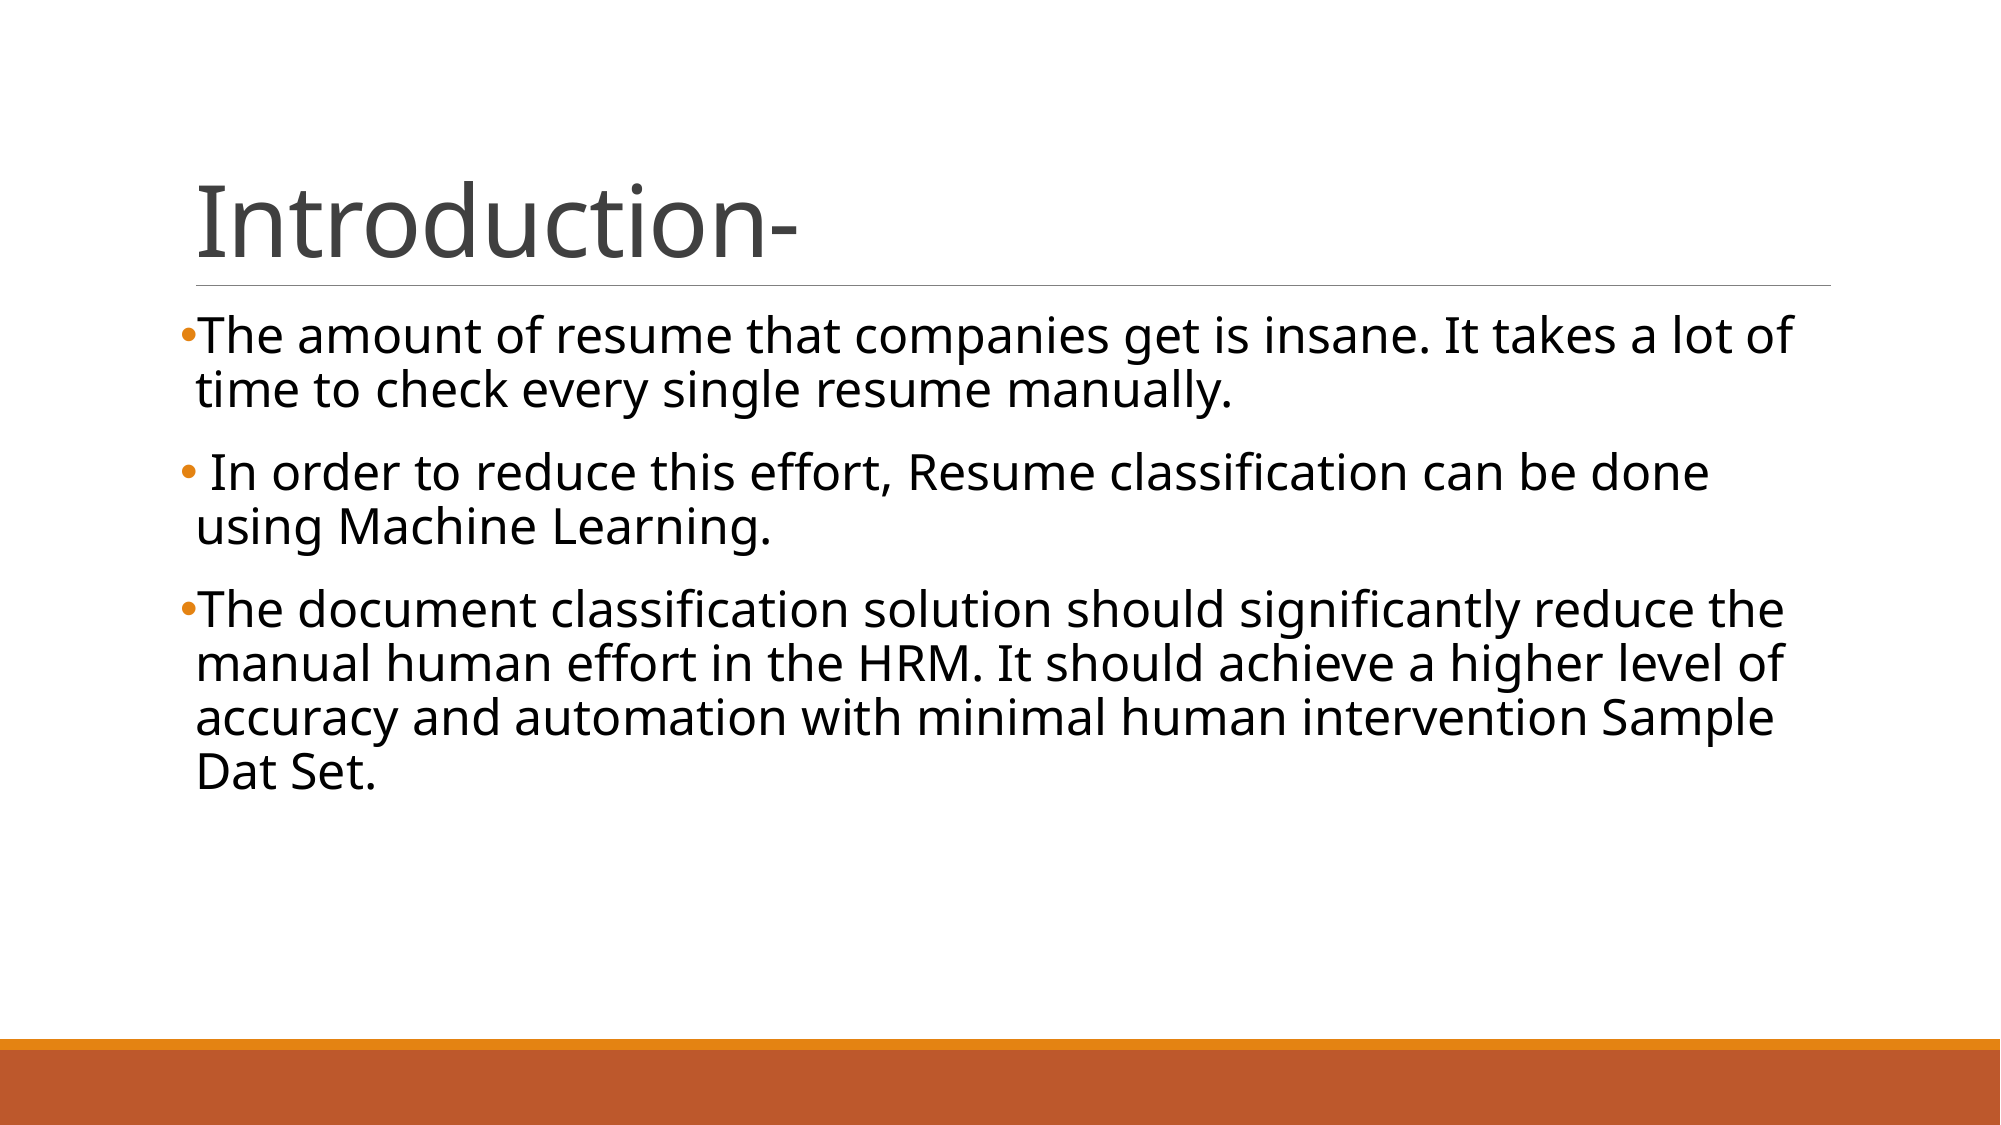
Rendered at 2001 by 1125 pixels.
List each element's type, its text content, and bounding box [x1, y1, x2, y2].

title Introduction- [180, 47, 1830, 285]
list The amount of resume that companies get is insane. It takes a lot of time to check every single resume manually. In order to reduce this effort, Resume classification can be done using Machine Learning. The document classification solution should significantly reduce the manual human effort in the HRM. It should achieve a higher level of accuracy and automation with minimal human intervention Sample Dat Set. [180, 302, 1830, 963]
